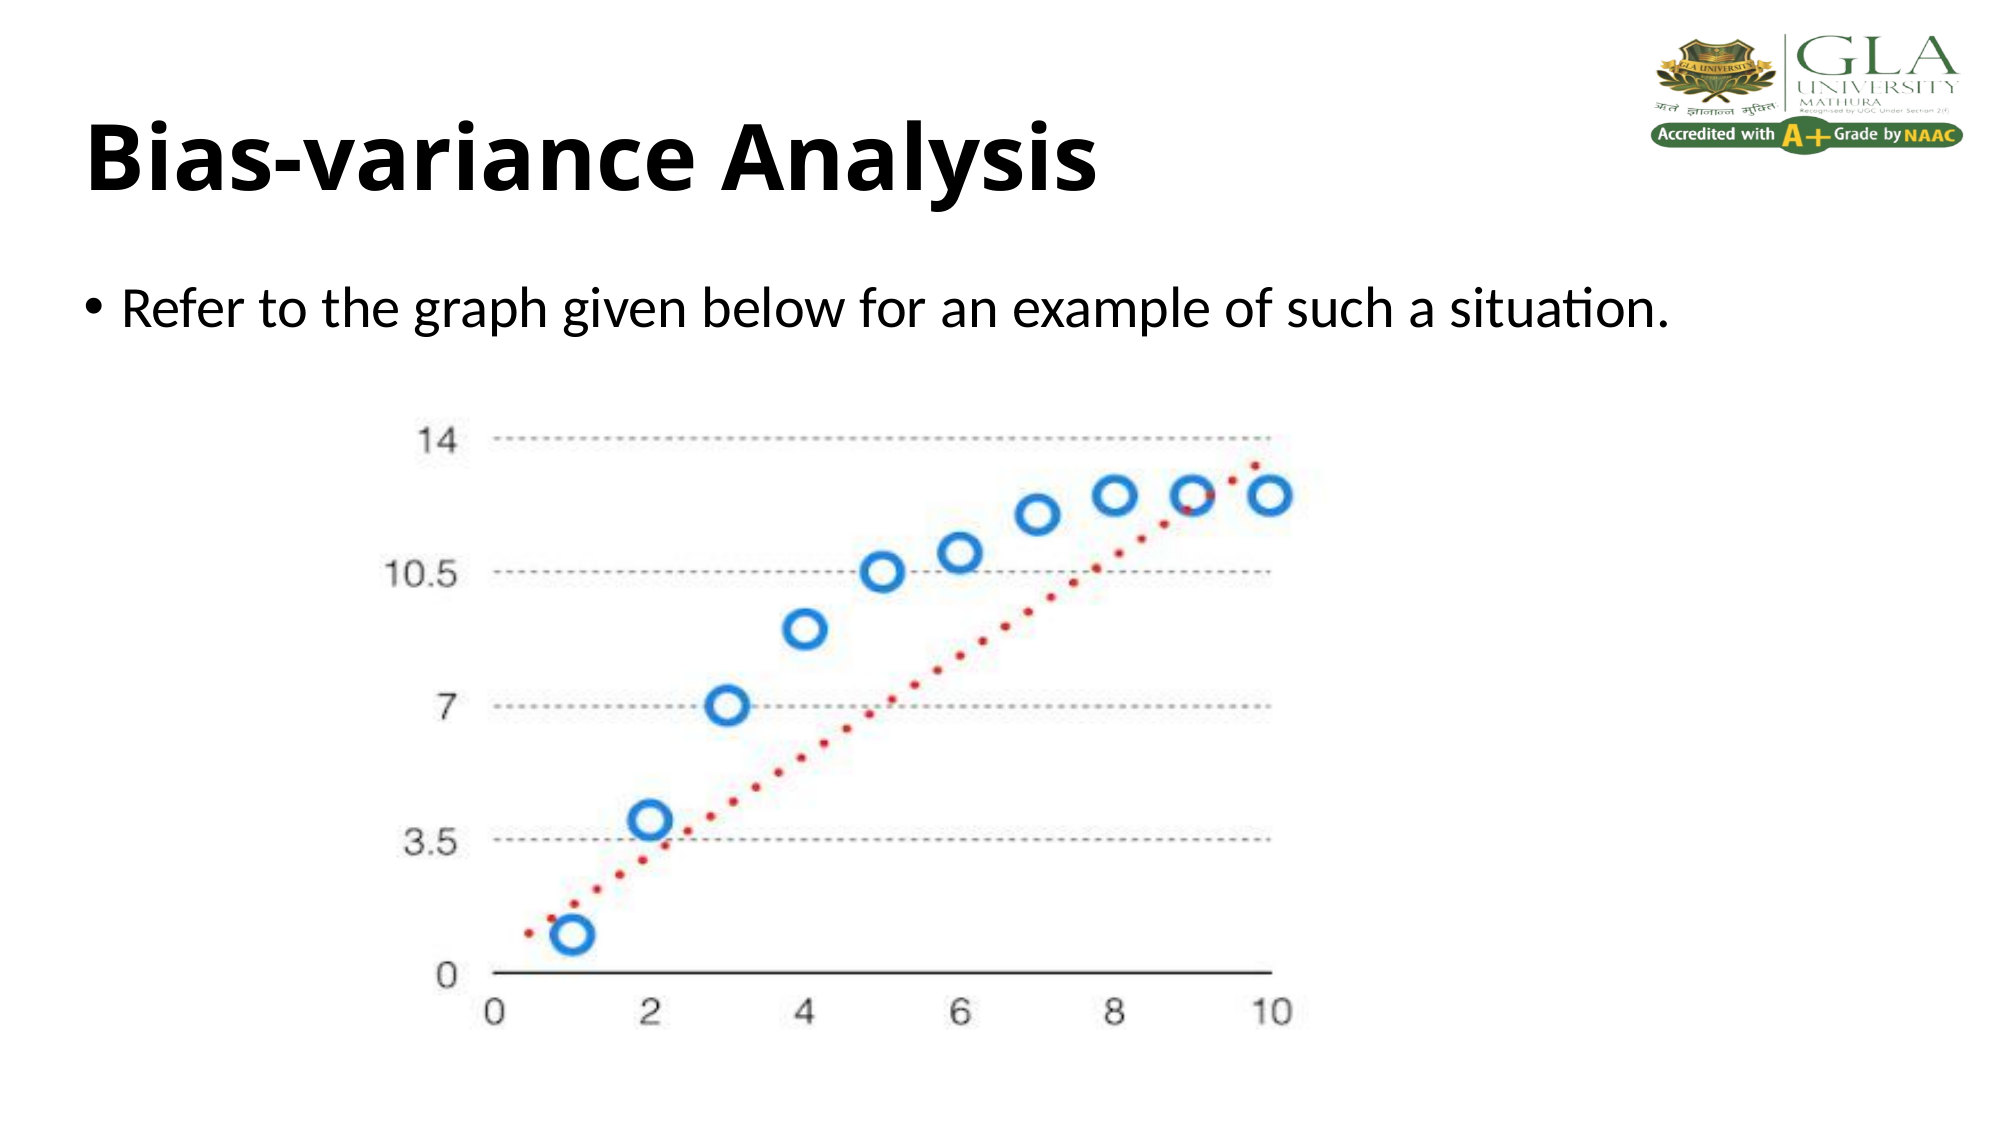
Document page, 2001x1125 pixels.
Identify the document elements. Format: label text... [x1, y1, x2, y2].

picture [379, 401, 1332, 1047]
title Bias-variance Analysis [68, 52, 1599, 269]
picture [1635, 0, 1983, 162]
list Refer to the graph given below for an example of such a situation. [68, 269, 1916, 984]
